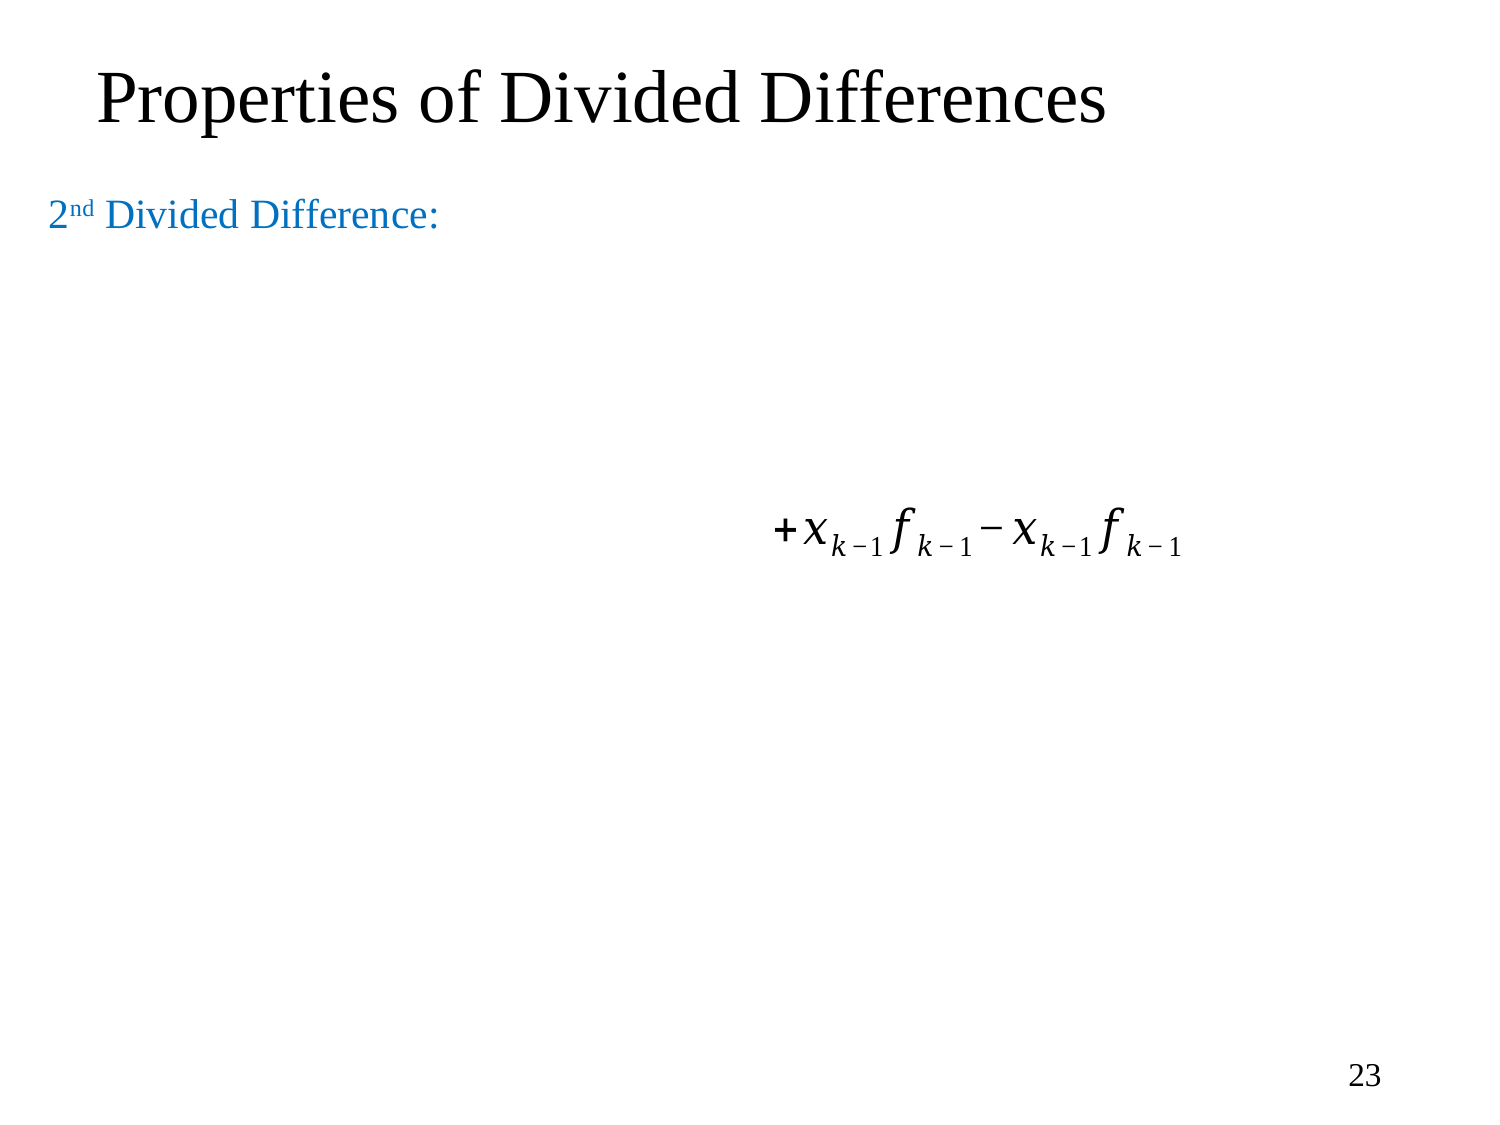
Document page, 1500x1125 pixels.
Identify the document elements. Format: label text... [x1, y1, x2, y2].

slide_number 23 [1059, 1042, 1397, 1103]
title Properties of Divided Differences [81, 53, 1217, 143]
